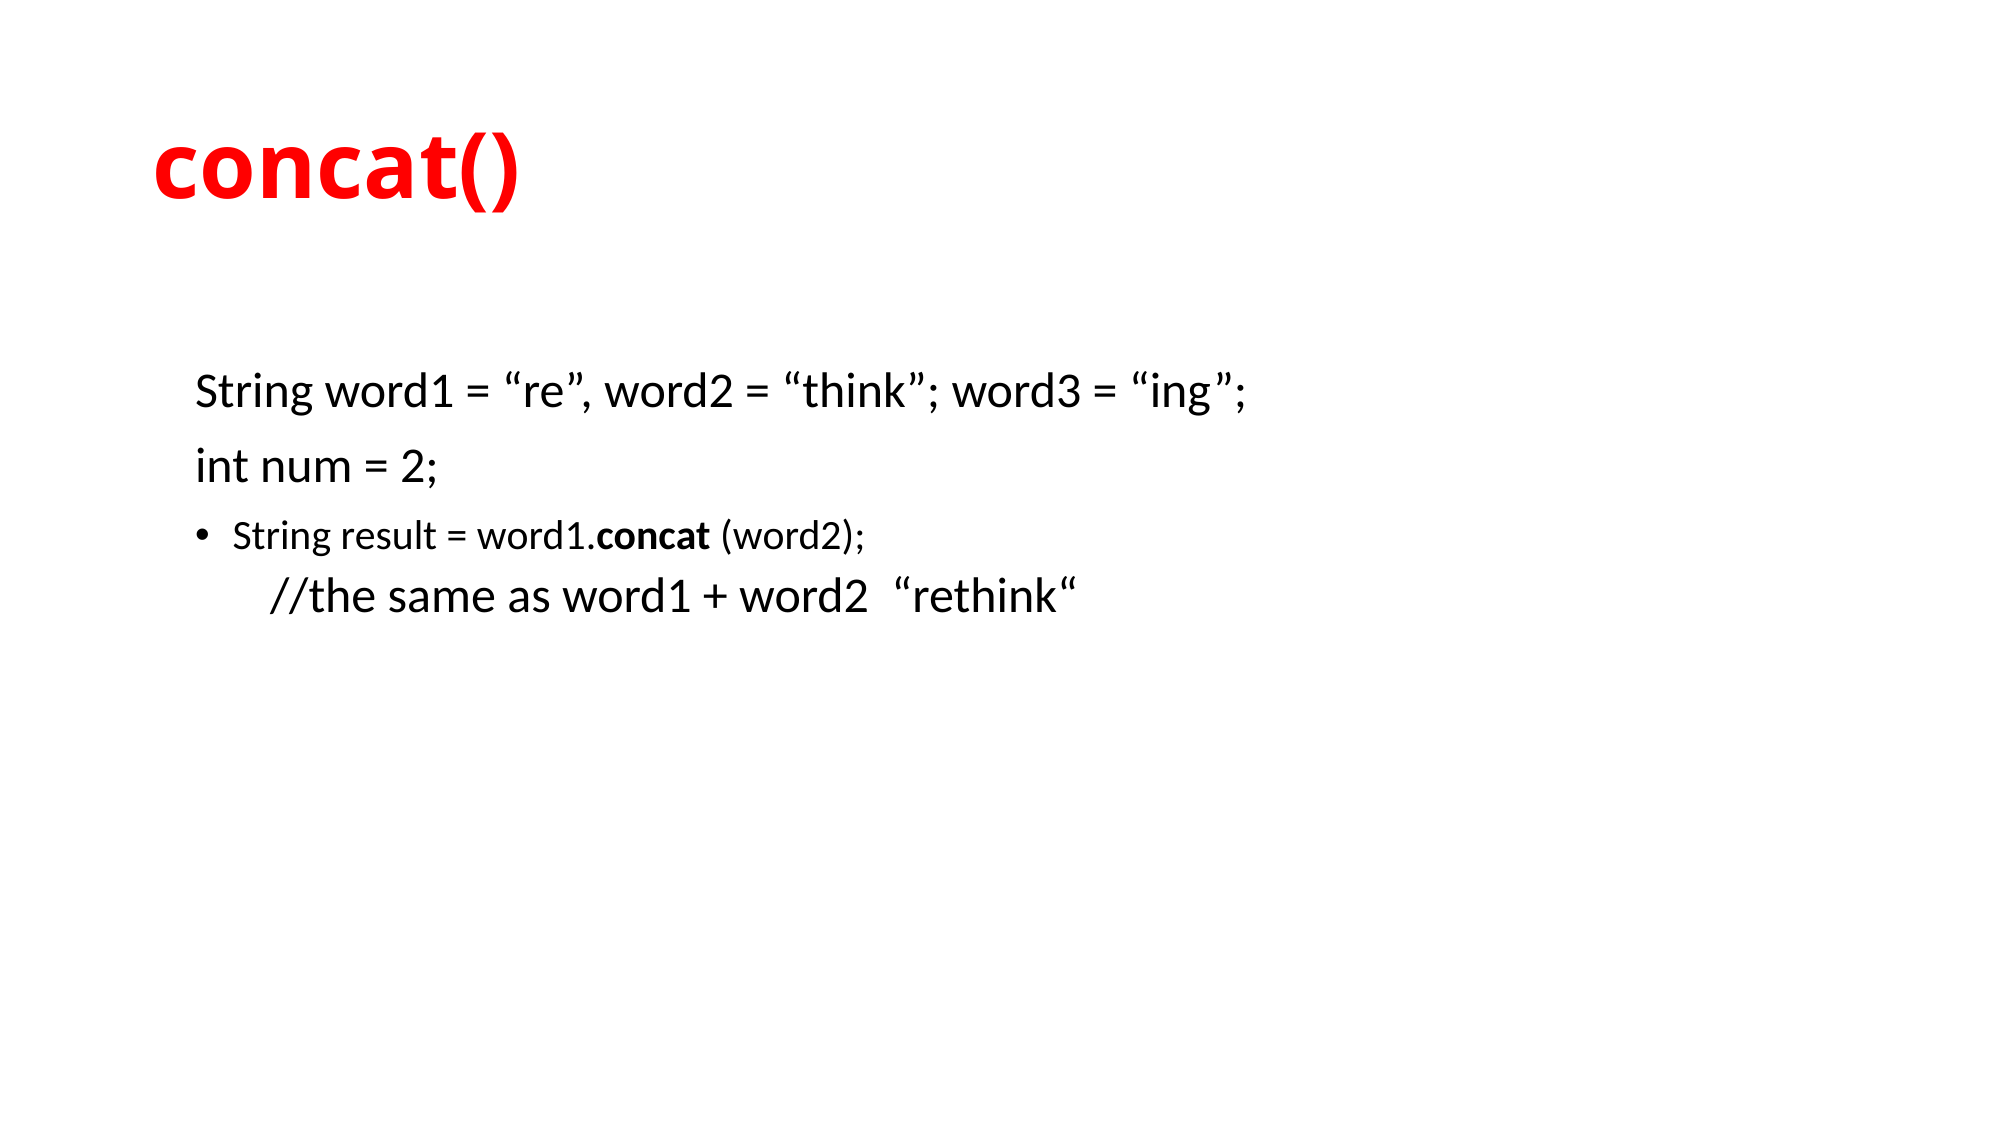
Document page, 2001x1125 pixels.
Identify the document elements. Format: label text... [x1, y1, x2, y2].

list String word1 = “re”, word2 = “think”; word3 = “ing”; int num = 2; String result = word1.concat (word2); //the same as word1 + word2 “rethink“ [180, 356, 1663, 1030]
title concat() [137, 59, 1863, 278]
